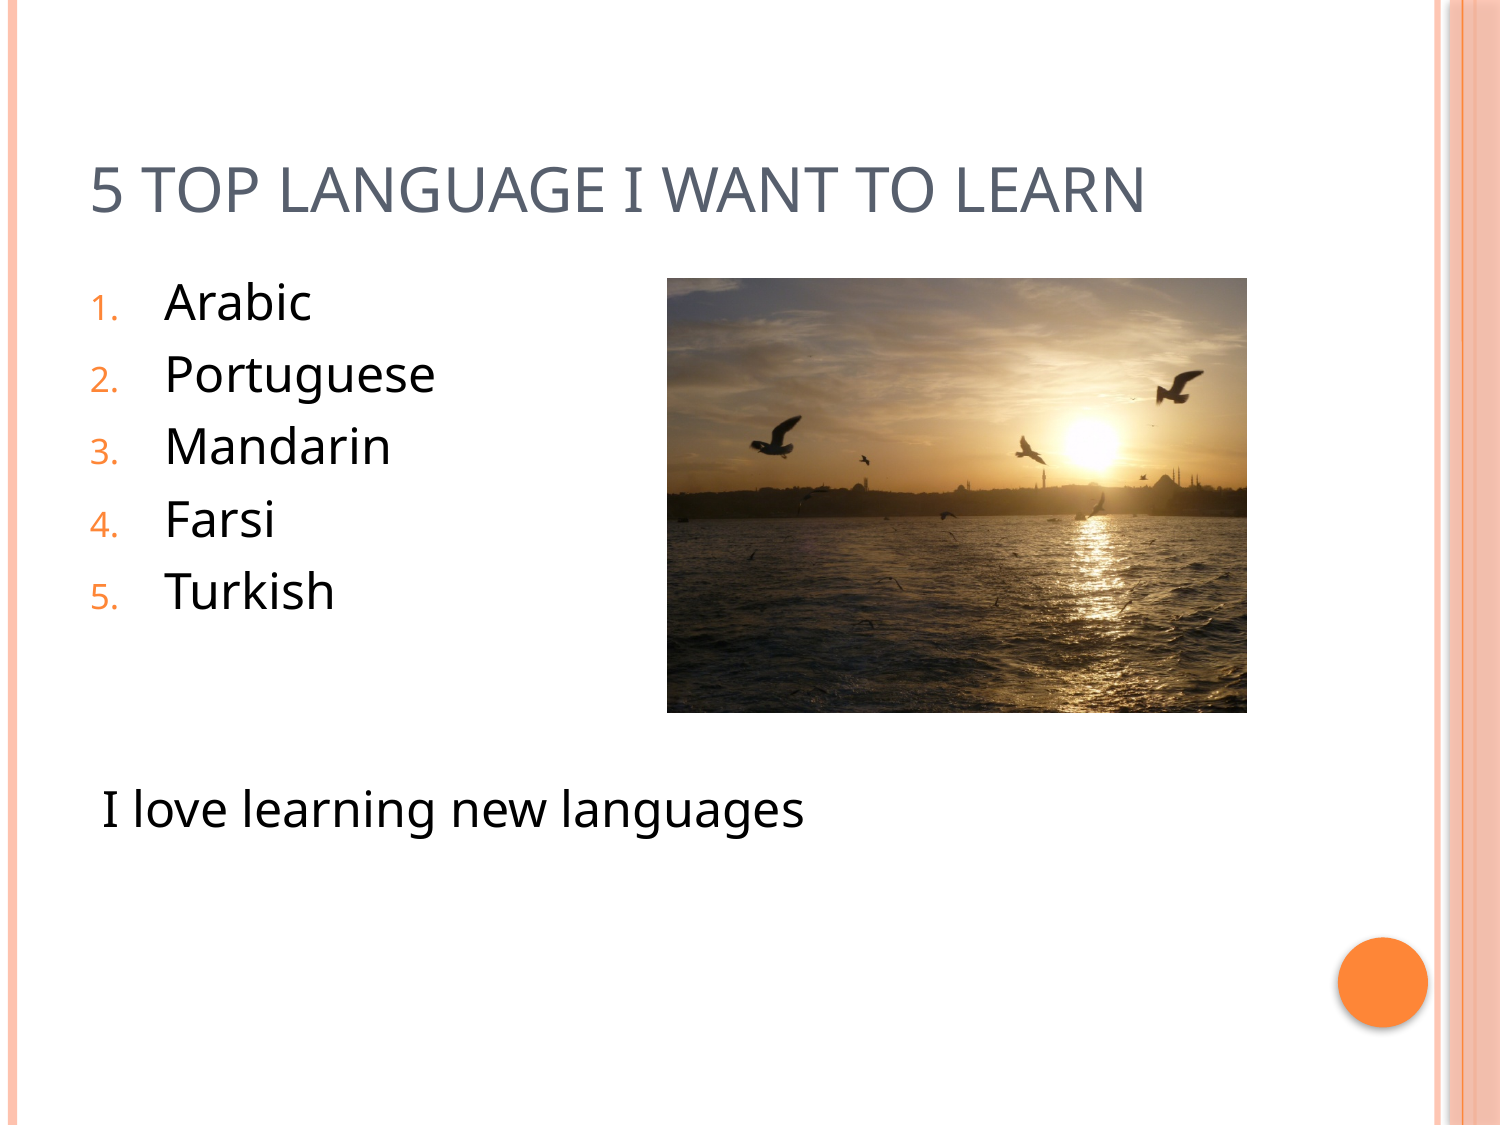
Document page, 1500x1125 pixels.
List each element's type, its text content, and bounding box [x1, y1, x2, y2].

list Arabic Portuguese Mandarin Farsi Turkish I love learning new languages [75, 262, 1300, 1062]
title 5 top language I want to learn [75, 45, 1300, 233]
picture [666, 278, 1247, 714]
